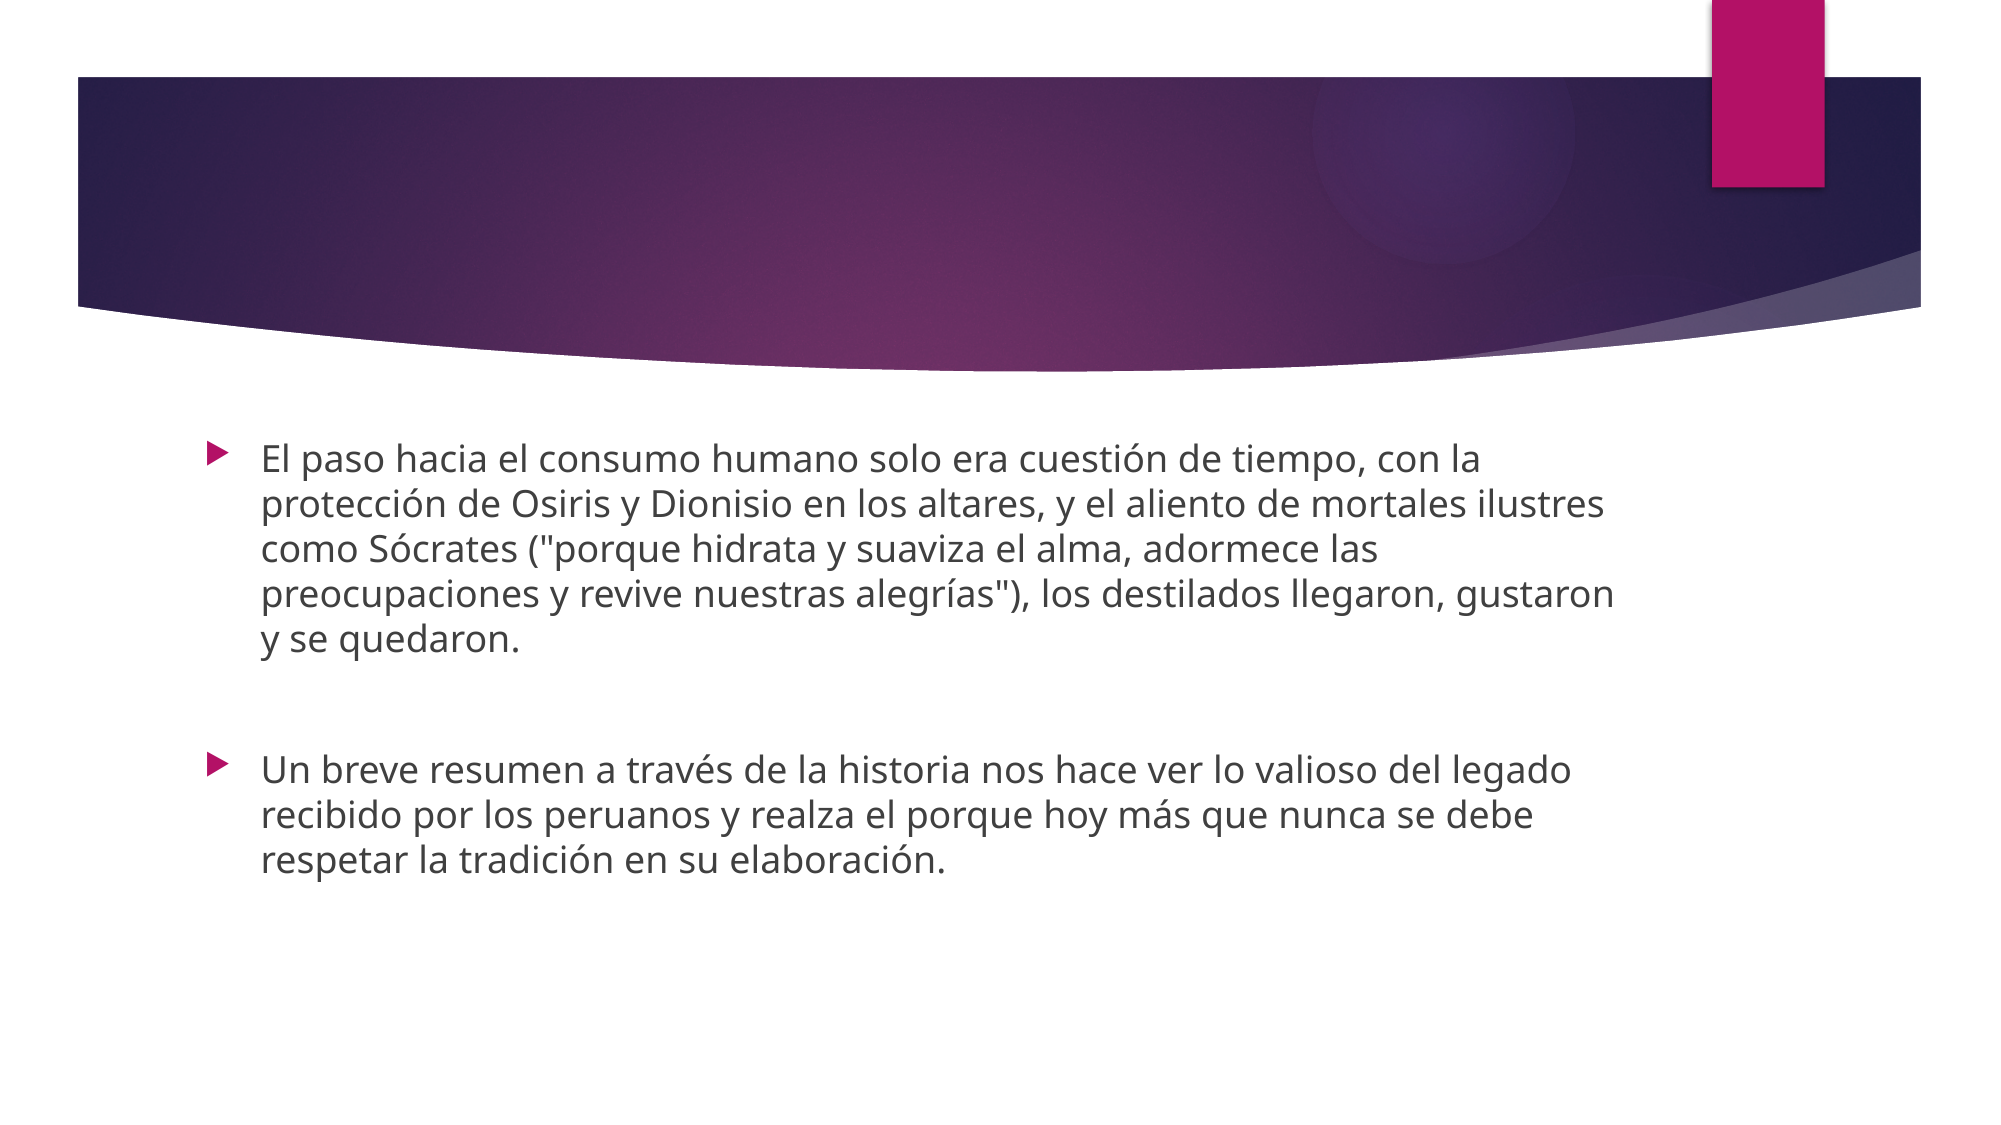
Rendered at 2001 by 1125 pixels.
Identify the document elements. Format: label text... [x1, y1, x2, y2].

list El paso hacia el consumo humano solo era cuestión de tiempo, con la protección de Osiris y Dionisio en los altares, y el aliento de mortales ilustres como Sócrates ("porque hidrata y suaviza el alma, adormece las preocupaciones y revive nuestras alegrías"), los destilados llegaron, gustaron y se quedaron. Un breve resumen a través de la historia nos hace ver lo valioso del legado recibido por los peruanos y realza el porque hoy más que nunca se debe respetar la tradición en su elaboración. [189, 427, 1638, 988]
